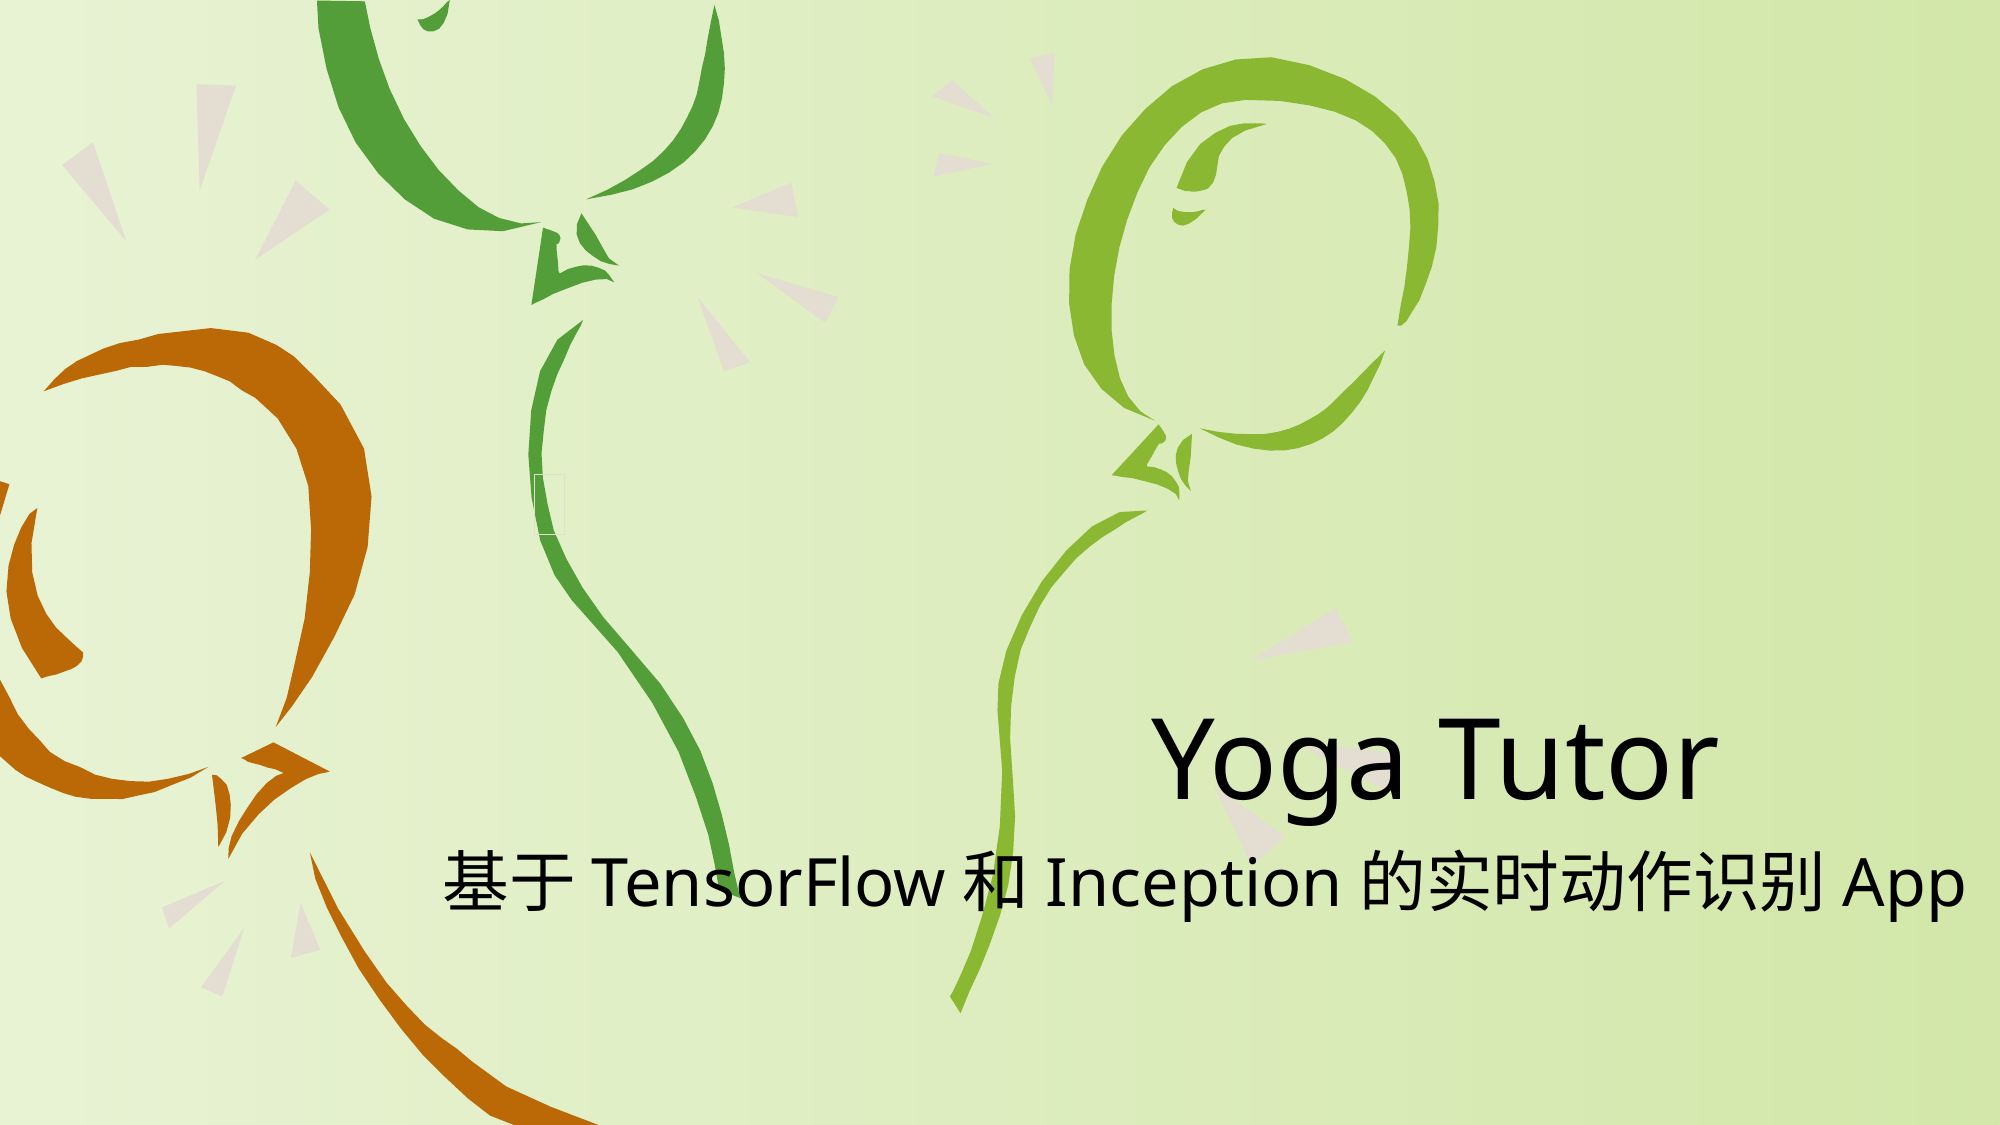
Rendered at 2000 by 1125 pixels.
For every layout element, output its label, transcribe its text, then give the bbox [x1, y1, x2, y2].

text_box [534, 474, 565, 535]
title Yoga Tutor [398, 391, 1765, 832]
subtitle 基于TensorFlow和Inception的实时动作识别App [398, 841, 2000, 1025]
